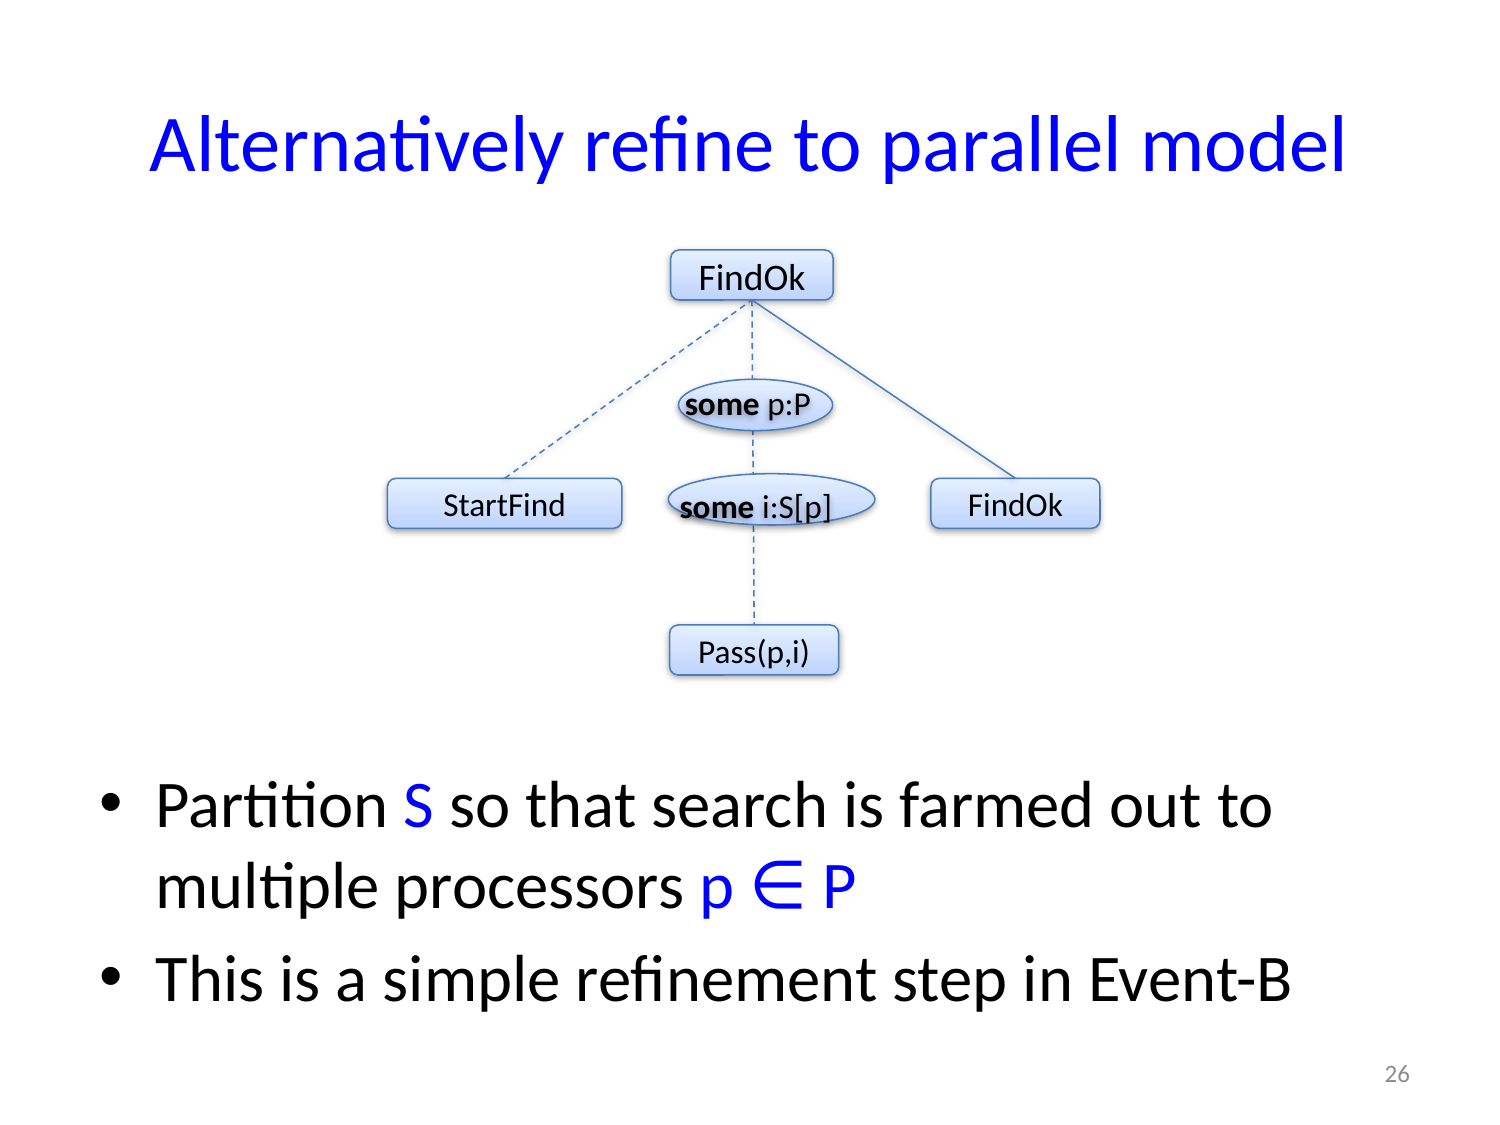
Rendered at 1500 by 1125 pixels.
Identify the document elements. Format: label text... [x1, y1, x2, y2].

list Partition S so that search is farmed out to multiple processors p ∈ P This is a simple refinement step in Event-B [84, 753, 1435, 1075]
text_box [649, 469, 881, 526]
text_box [538, 265, 718, 513]
text_box Pass(p,i) [668, 624, 840, 676]
title Alternatively refine to parallel model [75, 45, 1425, 233]
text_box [794, 257, 974, 522]
slide_number 26 [1074, 1042, 1425, 1103]
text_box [665, 374, 838, 431]
text_box FindOk [669, 249, 834, 301]
text_box StartFind [386, 477, 623, 530]
text_box FindOk [973, 477, 1101, 530]
